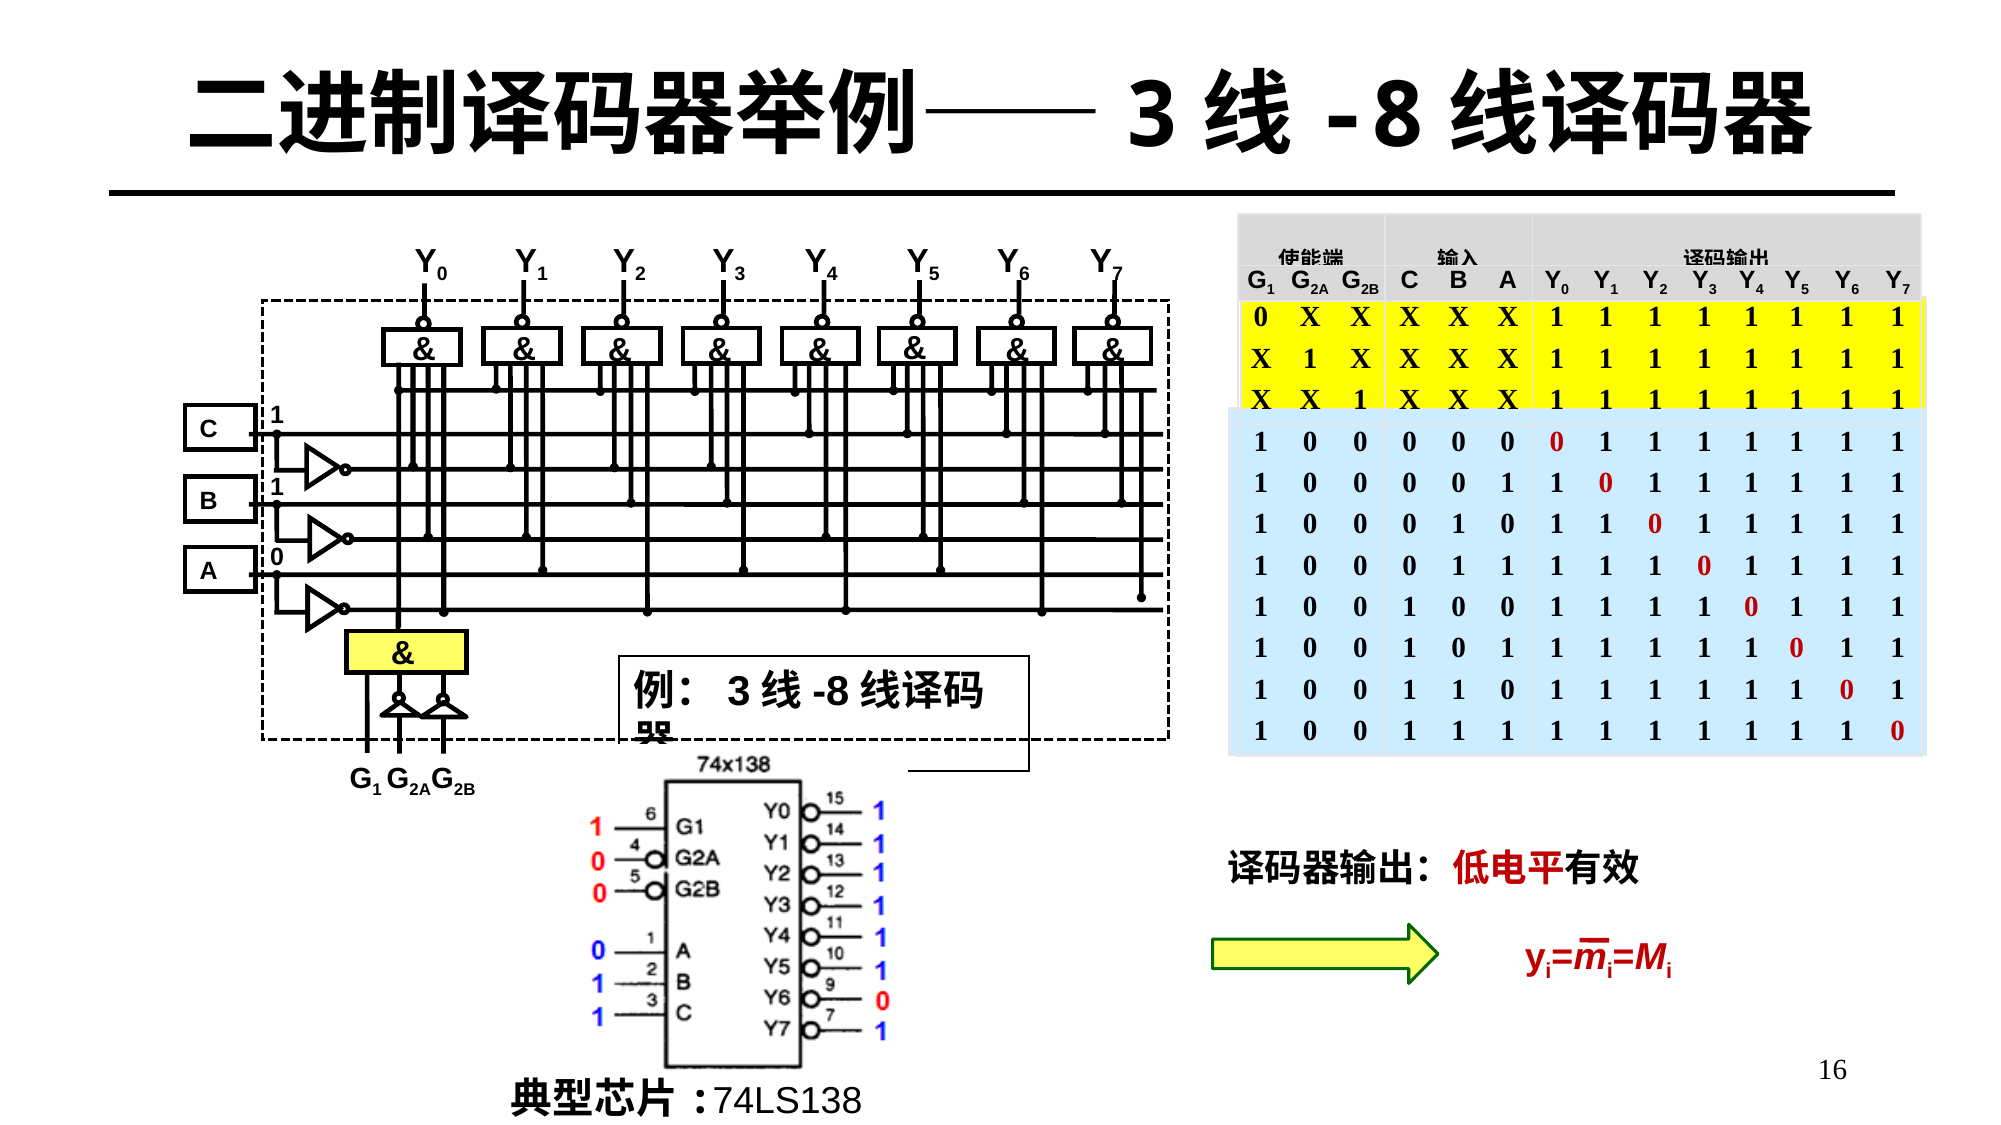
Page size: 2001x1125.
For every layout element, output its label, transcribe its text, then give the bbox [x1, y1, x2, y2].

table_cell X [1336, 342, 1384, 384]
text_box [557, 328, 561, 364]
table_cell 1 [1239, 466, 1284, 508]
text_box [1146, 328, 1151, 364]
table_cell 1 [1774, 342, 1819, 384]
table_cell 1 [1729, 632, 1774, 673]
table_cell 0 [1434, 590, 1483, 632]
table_cell 1 [1729, 508, 1774, 549]
text_box [936, 540, 945, 574]
picture [567, 744, 908, 1085]
text_box [1037, 610, 1047, 617]
table_cell 1 [1239, 632, 1284, 673]
text_box & [397, 319, 457, 375]
table_cell 0 [1336, 590, 1384, 632]
text_box [1002, 376, 1011, 434]
table_cell 1 [1483, 715, 1532, 755]
text_box 1 [255, 462, 326, 508]
table_cell 0 [1434, 426, 1483, 466]
table_cell Y1 [1581, 266, 1630, 300]
text_box [483, 328, 497, 364]
table_cell G1 [1239, 266, 1284, 300]
table_cell 1 [1533, 508, 1581, 549]
table_cell 1 [1630, 590, 1680, 632]
table_cell Y2 [1630, 266, 1680, 300]
table_header 输入 [1386, 215, 1532, 265]
table_cell X [1434, 342, 1483, 384]
text_box [516, 316, 528, 320]
table_cell 1 [1819, 590, 1875, 632]
text_box [889, 374, 898, 395]
table_cell 1 [1630, 342, 1680, 384]
text_box [506, 375, 515, 472]
text_box [383, 329, 397, 366]
table_cell 1 [1483, 549, 1532, 590]
text_box [339, 604, 349, 613]
table_cell 0 [1336, 549, 1384, 590]
text_box [816, 316, 828, 320]
table_cell G2B [1336, 266, 1384, 300]
text_box [715, 316, 727, 320]
text_box [919, 505, 928, 539]
table_cell 1 [1581, 508, 1630, 549]
text_box [1100, 376, 1110, 434]
table_cell 1 [1386, 632, 1434, 673]
table_cell 1 [1434, 715, 1483, 755]
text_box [1509, 924, 1780, 986]
text_box [821, 505, 831, 539]
table_cell 0 [1483, 590, 1532, 632]
table_cell 0 [1336, 715, 1384, 755]
table_cell 0 [1630, 508, 1680, 549]
table_cell 1 [1386, 715, 1434, 755]
table_cell 1 [1875, 302, 1920, 342]
table_cell 0 [1819, 673, 1875, 715]
table_cell 1 [1533, 466, 1581, 508]
table_cell 1 [1875, 466, 1920, 508]
text_box [707, 376, 716, 471]
table_cell 1 [1630, 673, 1680, 715]
text_box B [184, 476, 256, 522]
slide_number 16 [1412, 1042, 1863, 1103]
table_cell 1 [1774, 673, 1819, 715]
text_box C [184, 404, 256, 450]
table_cell 1 [1533, 715, 1581, 755]
table_cell 0 [1284, 715, 1336, 755]
text_box & [692, 320, 753, 376]
table_cell 0 [1774, 632, 1819, 673]
text_box [753, 328, 760, 364]
text_box [643, 610, 652, 617]
text_box [1019, 470, 1029, 504]
text_box [341, 465, 350, 474]
table_cell Y4 [1729, 266, 1774, 300]
table_cell X [1239, 342, 1284, 384]
table_cell 1 [1533, 590, 1581, 632]
table_cell 1 [1239, 426, 1284, 466]
table_cell 0 [1875, 715, 1920, 755]
text_box Y7 [1075, 231, 1183, 292]
table_cell 1 [1819, 508, 1875, 549]
text_box [690, 376, 699, 396]
table_cell G2A [1284, 266, 1336, 300]
text_box [805, 376, 814, 434]
table_cell 1 [1533, 384, 1581, 424]
text_box [782, 328, 793, 364]
table_cell 1 [1581, 426, 1630, 466]
text_box Y6 [982, 231, 1075, 292]
text_box [421, 702, 467, 717]
table_cell 1 [1875, 342, 1920, 384]
table_cell 1 [1581, 384, 1630, 424]
table_cell 0 [1284, 590, 1336, 632]
table_cell 1 [1819, 426, 1875, 466]
text_box [381, 702, 420, 716]
table_cell 1 [1581, 302, 1630, 342]
text_box [1117, 470, 1126, 504]
table_cell 0 [1729, 590, 1774, 632]
table_cell 1 [1630, 384, 1680, 424]
text_box [1922, 297, 1926, 410]
table_cell 1 [1875, 426, 1920, 466]
table_cell 1 [1875, 632, 1920, 673]
text_box Y3 [697, 231, 789, 292]
table_cell A [1483, 266, 1532, 300]
table_cell 1 [1774, 715, 1819, 755]
table_cell 1 [1680, 342, 1729, 384]
table_cell 1 [1819, 632, 1875, 673]
table_cell 1 [1774, 466, 1819, 508]
table_cell 1 [1434, 673, 1483, 715]
table_cell X [1336, 302, 1384, 342]
table_cell 1 [1875, 590, 1920, 632]
table_cell 1 [1581, 715, 1630, 755]
table_cell 1 [1533, 342, 1581, 384]
text_box [1922, 408, 1927, 756]
table_cell 1 [1774, 549, 1819, 590]
text_box G1 G2AG2B [334, 751, 520, 806]
table_cell X [1434, 302, 1483, 342]
text_box [903, 374, 912, 434]
table_cell 0 [1386, 508, 1434, 549]
text_box [1229, 408, 1237, 756]
table_cell Y6 [1819, 266, 1875, 300]
text_box [722, 470, 732, 504]
table_cell 1 [1434, 508, 1483, 549]
table_cell 1 [1729, 302, 1774, 342]
text_box [948, 328, 956, 364]
table_cell 0 [1680, 549, 1729, 590]
text_box [399, 386, 412, 395]
table_cell 1 [1680, 384, 1729, 424]
text_box & [593, 320, 653, 376]
table_cell 1 [1875, 673, 1920, 715]
text_box Y5 [891, 231, 982, 292]
text_box & [1086, 320, 1146, 376]
table_cell 0 [1284, 549, 1336, 590]
text_box [307, 587, 340, 629]
table_cell 1 [1819, 302, 1875, 342]
text_box [343, 534, 353, 543]
table_cell 0 [1483, 673, 1532, 715]
text_box [653, 328, 661, 364]
table_cell X [1284, 302, 1336, 342]
table_cell 0 [1483, 426, 1532, 466]
text_box [457, 329, 461, 366]
text_box [522, 505, 531, 539]
table_cell 0 [1483, 508, 1532, 549]
table_cell 0 [1581, 466, 1630, 508]
table_cell X [1386, 384, 1434, 424]
text_box [596, 376, 605, 396]
text_box [879, 328, 888, 364]
table_cell 1 [1533, 302, 1581, 342]
table_cell X [1483, 302, 1532, 342]
text_box [438, 694, 448, 704]
text_box [1074, 328, 1086, 364]
text_box [309, 517, 342, 560]
text_box [841, 610, 850, 615]
table_cell 0 [1284, 673, 1336, 715]
table_cell 1 [1386, 673, 1434, 715]
text_box 1 [255, 391, 326, 436]
table_cell 1 [1774, 590, 1819, 632]
text_box [424, 367, 433, 542]
text_box Y2 [598, 231, 685, 292]
text_box [1212, 924, 1438, 984]
table_cell 1 [1729, 466, 1774, 508]
title 二进制译码器举例——3线-8线译码器 [137, 59, 1863, 166]
table_cell 0 [1284, 466, 1336, 508]
table_cell 1 [1680, 508, 1729, 549]
text_box [1137, 575, 1146, 602]
text_box [987, 376, 996, 396]
table_cell X [1483, 342, 1532, 384]
table_cell 0 [1386, 549, 1434, 590]
table_cell 1 [1483, 466, 1532, 508]
table_cell Y5 [1774, 266, 1819, 300]
text_box [306, 446, 339, 475]
table_cell 1 [1774, 426, 1819, 466]
text_box [1107, 316, 1119, 320]
table_cell 1 [1284, 342, 1336, 384]
text_box [610, 376, 619, 472]
table_cell 1 [1729, 715, 1774, 755]
table_cell 0 [1434, 466, 1483, 508]
table_cell 1 [1819, 384, 1875, 424]
table_cell 1 [1774, 384, 1819, 424]
table_cell 1 [1729, 384, 1774, 424]
text_box 例：3线-8线译码器 [619, 740, 1029, 771]
table_cell 1 [1239, 715, 1284, 755]
text_box [853, 328, 859, 364]
table_cell 0 [1336, 632, 1384, 673]
table_cell 1 [1630, 549, 1680, 590]
text_box [739, 540, 748, 574]
table_cell 1 [1630, 466, 1680, 508]
text_box [1011, 316, 1023, 320]
table_cell X [1284, 384, 1336, 424]
text_box [538, 540, 547, 574]
table_cell 0 [1284, 508, 1336, 549]
table_cell 1 [1875, 508, 1920, 549]
table_cell Y0 [1533, 266, 1581, 300]
table_header 译码输出 [1533, 215, 1920, 265]
table_cell X [1434, 384, 1483, 424]
table_cell 1 [1630, 632, 1680, 673]
text_box [583, 328, 593, 364]
table_cell 1 [1239, 673, 1284, 715]
table_cell 1 [1819, 466, 1875, 508]
text_box [842, 575, 850, 609]
table_cell 1 [1774, 508, 1819, 549]
text_box [616, 316, 627, 320]
text_box [1050, 328, 1055, 364]
table_cell 0 [1284, 632, 1336, 673]
text_box 译码器输出：低电平有效 [1212, 813, 1709, 896]
table_cell 0 [1284, 426, 1336, 466]
text_box [683, 328, 692, 364]
table_cell 0 [1386, 466, 1434, 508]
table_cell 1 [1875, 384, 1920, 424]
table_cell 1 [1630, 302, 1680, 342]
text_box [626, 470, 636, 504]
table_cell X [1386, 342, 1434, 384]
text_box [439, 367, 449, 617]
text_box [346, 631, 376, 673]
table_cell 1 [1581, 590, 1630, 632]
table_cell 1 [1729, 426, 1774, 466]
table_cell 1 [1630, 715, 1680, 755]
table_cell 1 [1819, 715, 1875, 755]
table_cell 1 [1239, 508, 1284, 549]
table_cell 0 [1386, 426, 1434, 466]
table_cell 1 [1819, 342, 1875, 384]
table_cell 1 [1434, 549, 1483, 590]
table_cell 1 [1386, 590, 1434, 632]
table_cell 1 [1581, 632, 1630, 673]
text_box Y0 [399, 231, 499, 292]
text_box Y1 [499, 231, 598, 292]
text_box 典型芯片:74LS138 [496, 1064, 944, 1125]
table_cell 0 [1239, 302, 1284, 342]
table_cell 0 [1533, 426, 1581, 466]
table_cell 1 [1819, 549, 1875, 590]
table_cell 1 [1483, 632, 1532, 673]
table_cell 1 [1336, 384, 1384, 424]
text_box [978, 328, 990, 364]
table_cell 1 [1680, 715, 1729, 755]
text_box [1083, 376, 1092, 396]
text_box & [793, 320, 853, 376]
table_cell 1 [1680, 302, 1729, 342]
table_cell B [1434, 266, 1483, 300]
table_cell 0 [1336, 426, 1384, 466]
table_cell 1 [1630, 426, 1680, 466]
text_box & [497, 320, 557, 375]
table_cell 0 [1336, 673, 1384, 715]
text_box 0 [255, 533, 326, 578]
table_cell 1 [1729, 342, 1774, 384]
table_cell 1 [1533, 673, 1581, 715]
table_cell 1 [1581, 549, 1630, 590]
table_cell 1 [1774, 302, 1819, 342]
text_box & [990, 320, 1050, 376]
text_box [394, 693, 404, 703]
text_box & [888, 318, 948, 374]
table_cell 1 [1729, 549, 1774, 590]
table_cell 1 [1239, 590, 1284, 632]
text_box [273, 436, 281, 462]
table_cell Y7 [1875, 266, 1920, 300]
table_cell 1 [1581, 673, 1630, 715]
text_box [436, 631, 467, 673]
text_box [262, 300, 1169, 740]
table_cell X [1239, 384, 1284, 424]
table_cell 1 [1680, 426, 1729, 466]
table_cell 0 [1434, 632, 1483, 673]
table_cell X [1483, 384, 1532, 424]
table_cell C [1386, 266, 1434, 300]
table_cell 1 [1680, 590, 1729, 632]
text_box Y4 [789, 231, 891, 292]
table_header 使能端 [1239, 215, 1384, 265]
table_cell Y3 [1680, 266, 1729, 300]
table_cell 1 [1680, 673, 1729, 715]
table_cell X [1386, 302, 1434, 342]
table_cell 0 [1336, 466, 1384, 508]
text_box [409, 367, 418, 472]
text_box [790, 376, 800, 397]
table_cell 1 [1533, 632, 1581, 673]
table_cell 1 [1581, 342, 1630, 384]
table_cell 0 [1336, 508, 1384, 549]
table_cell 1 [1680, 632, 1729, 673]
table_cell 1 [1680, 466, 1729, 508]
text_box & [376, 623, 436, 679]
table_cell 1 [1239, 549, 1284, 590]
table_cell 1 [1533, 549, 1581, 590]
table_cell 1 [1729, 673, 1774, 715]
table_cell 1 [1875, 549, 1920, 590]
text_box A [184, 547, 256, 592]
